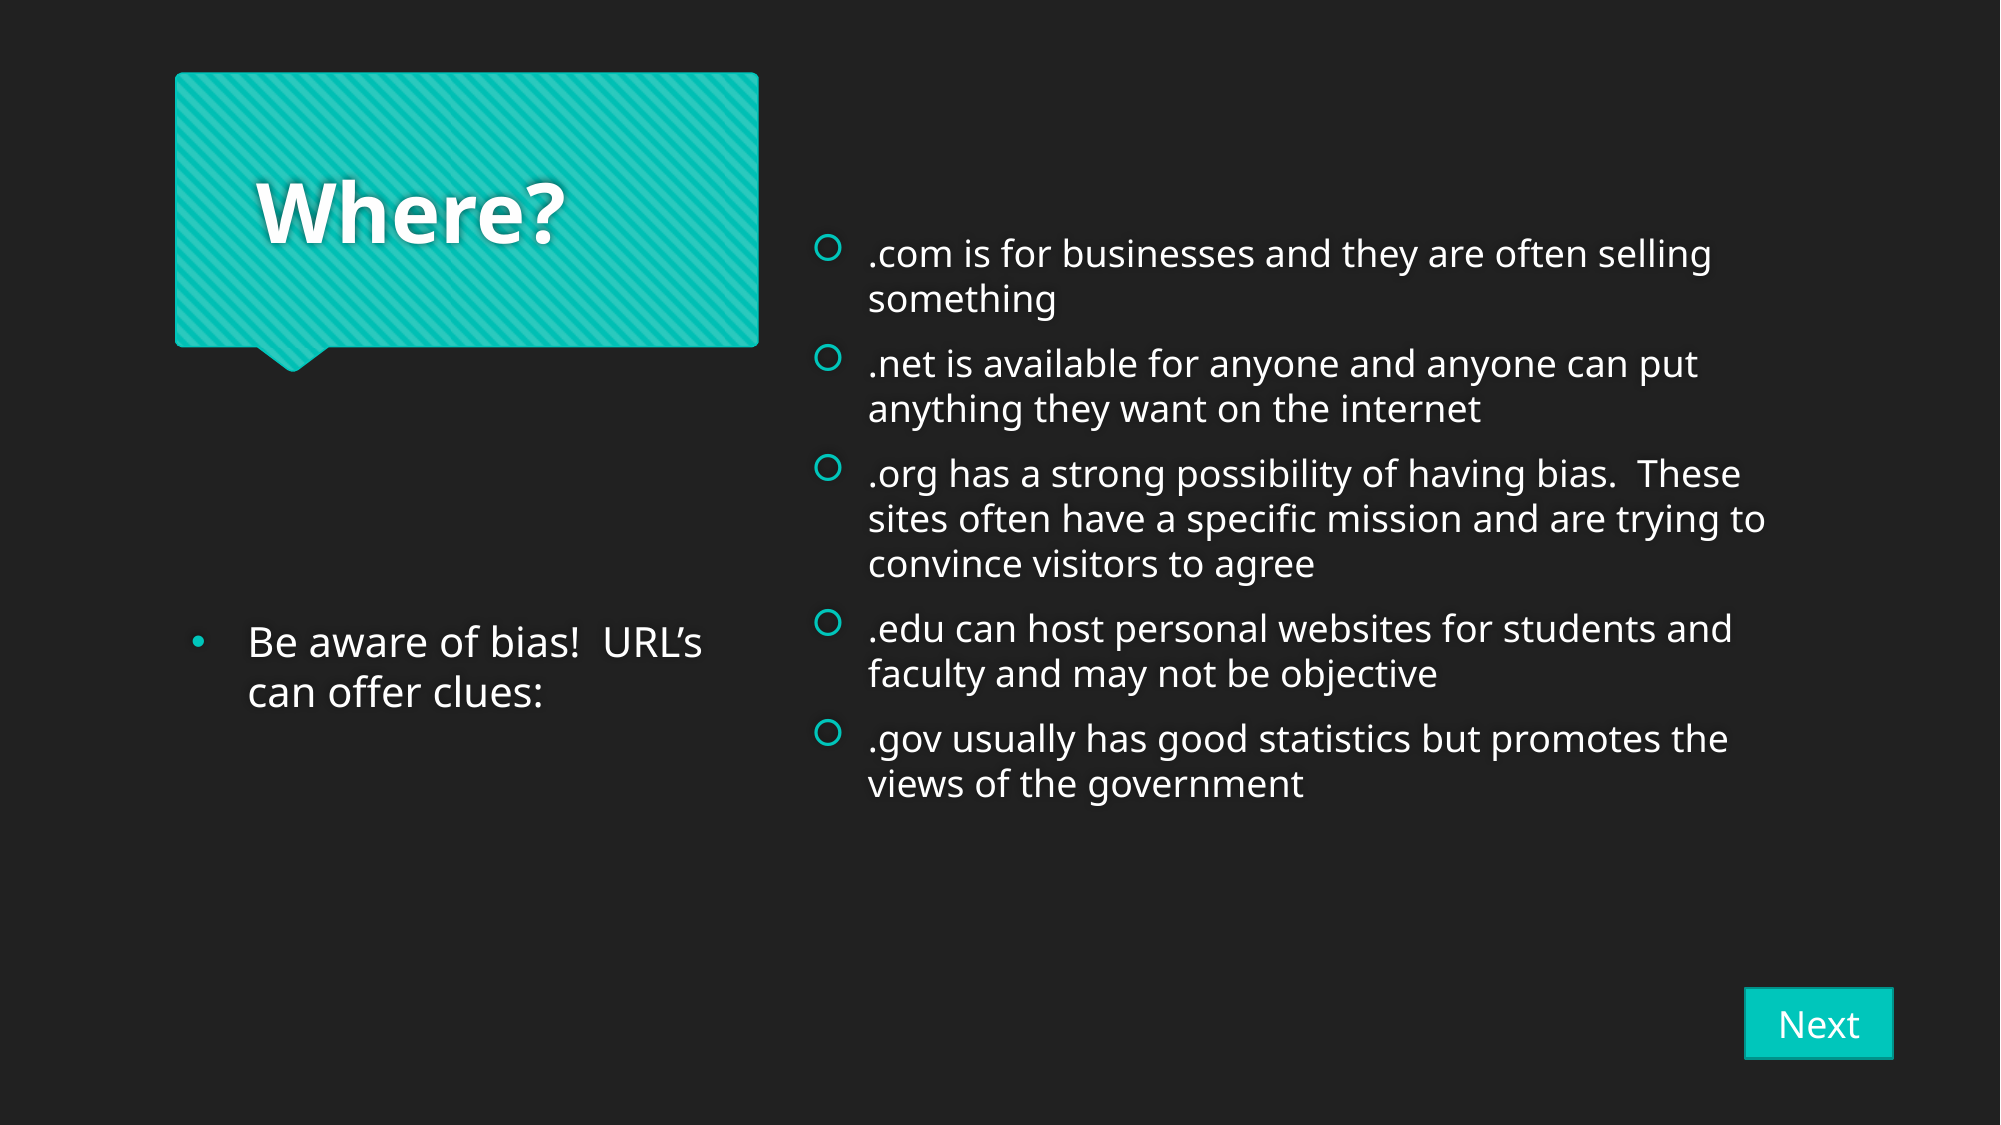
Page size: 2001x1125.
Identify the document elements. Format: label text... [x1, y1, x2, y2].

list .com is for businesses and they are often selling something .net is available for anyone and anyone can put anything they want on the internet .org has a strong possibility of having bias. These sites often have a specific mission and are trying to convince visitors to agree .edu can host personal websites for students and faculty and may not be objective .gov usually has good statistics but promotes the views of the government [796, 73, 1823, 962]
title Where? [176, 73, 758, 269]
text_box Next [1744, 987, 1894, 1060]
list Be aware of bias! URL’s can offer clues: [176, 370, 758, 962]
